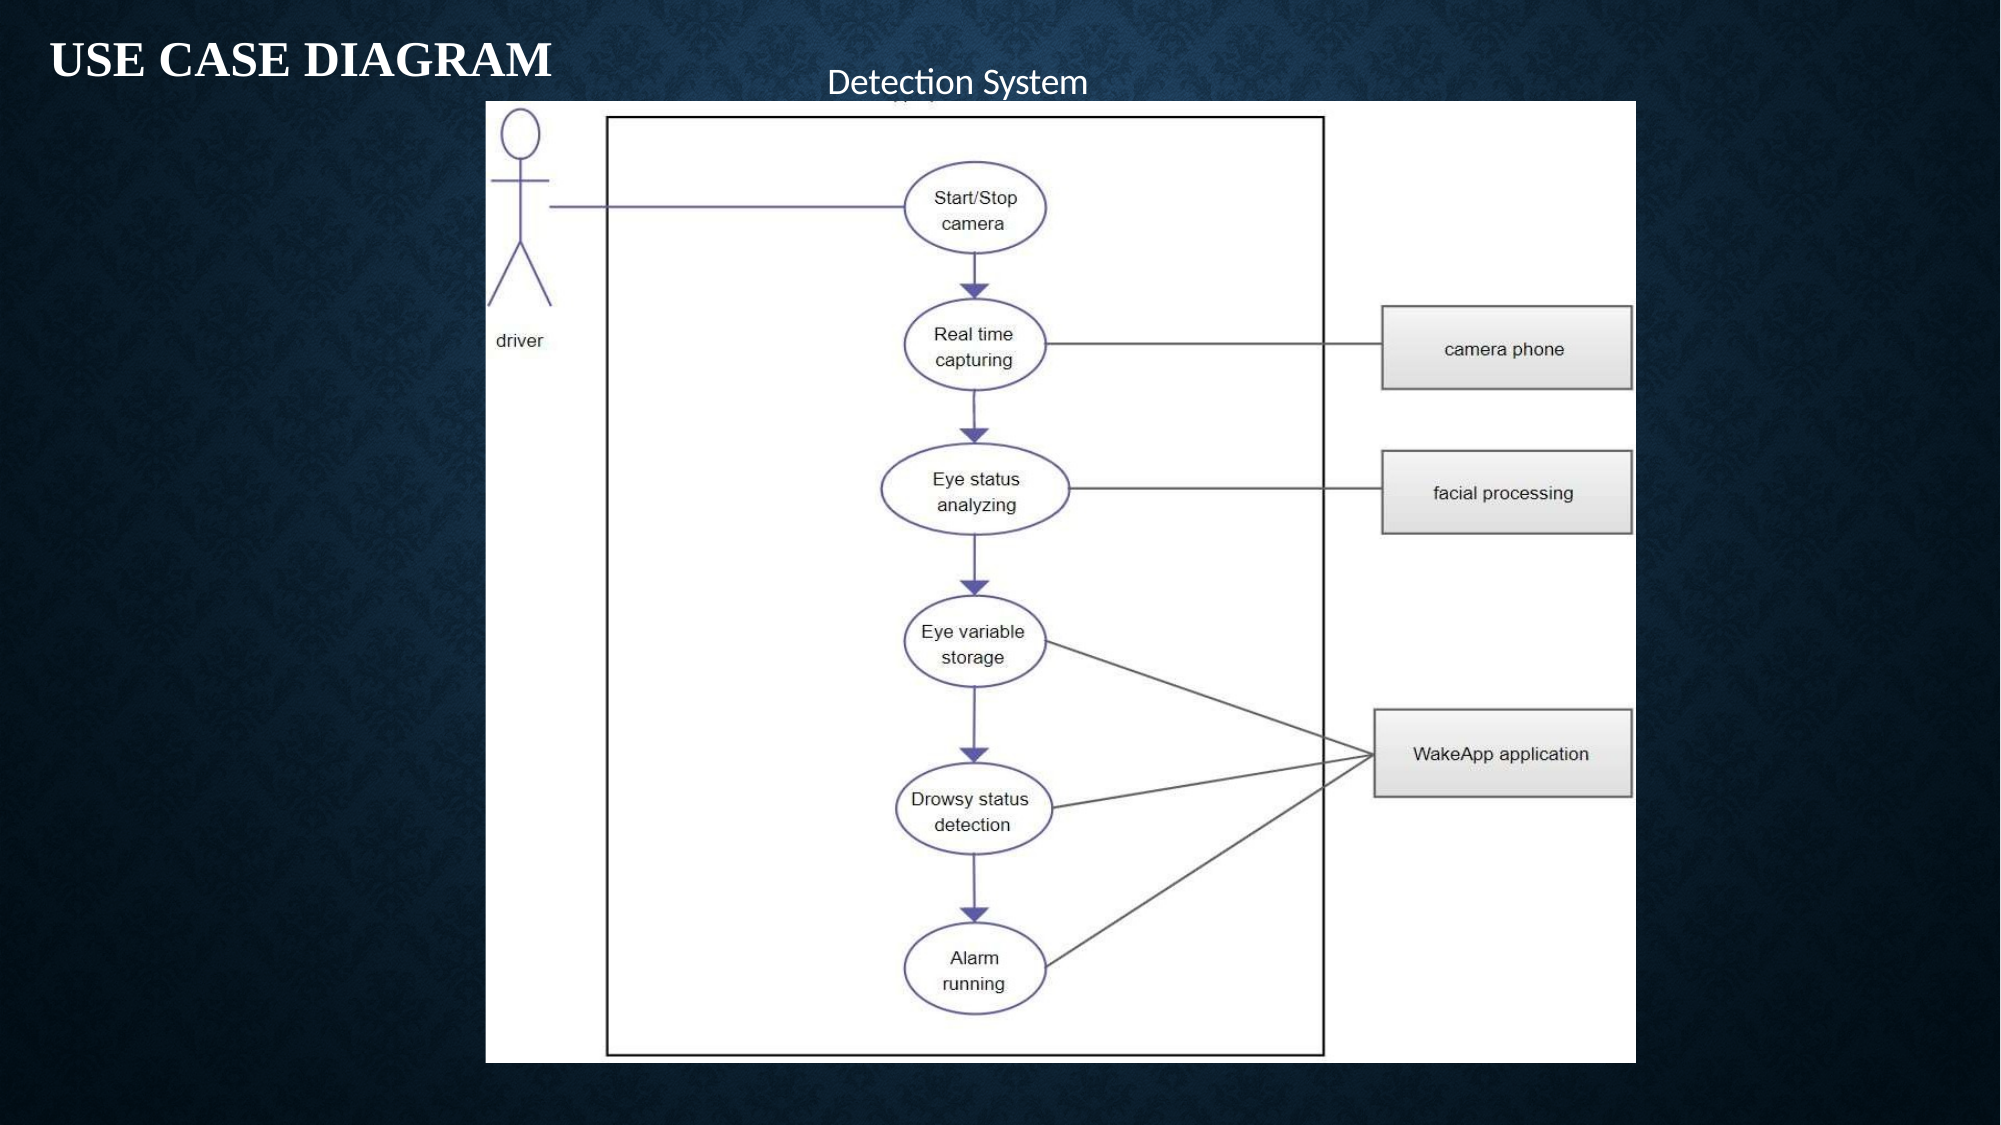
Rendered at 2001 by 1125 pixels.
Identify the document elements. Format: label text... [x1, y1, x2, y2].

title USE CASE DIAGRAM [37, 0, 563, 150]
text_box Detection System [825, 54, 1095, 102]
text_box [485, 101, 1636, 1063]
